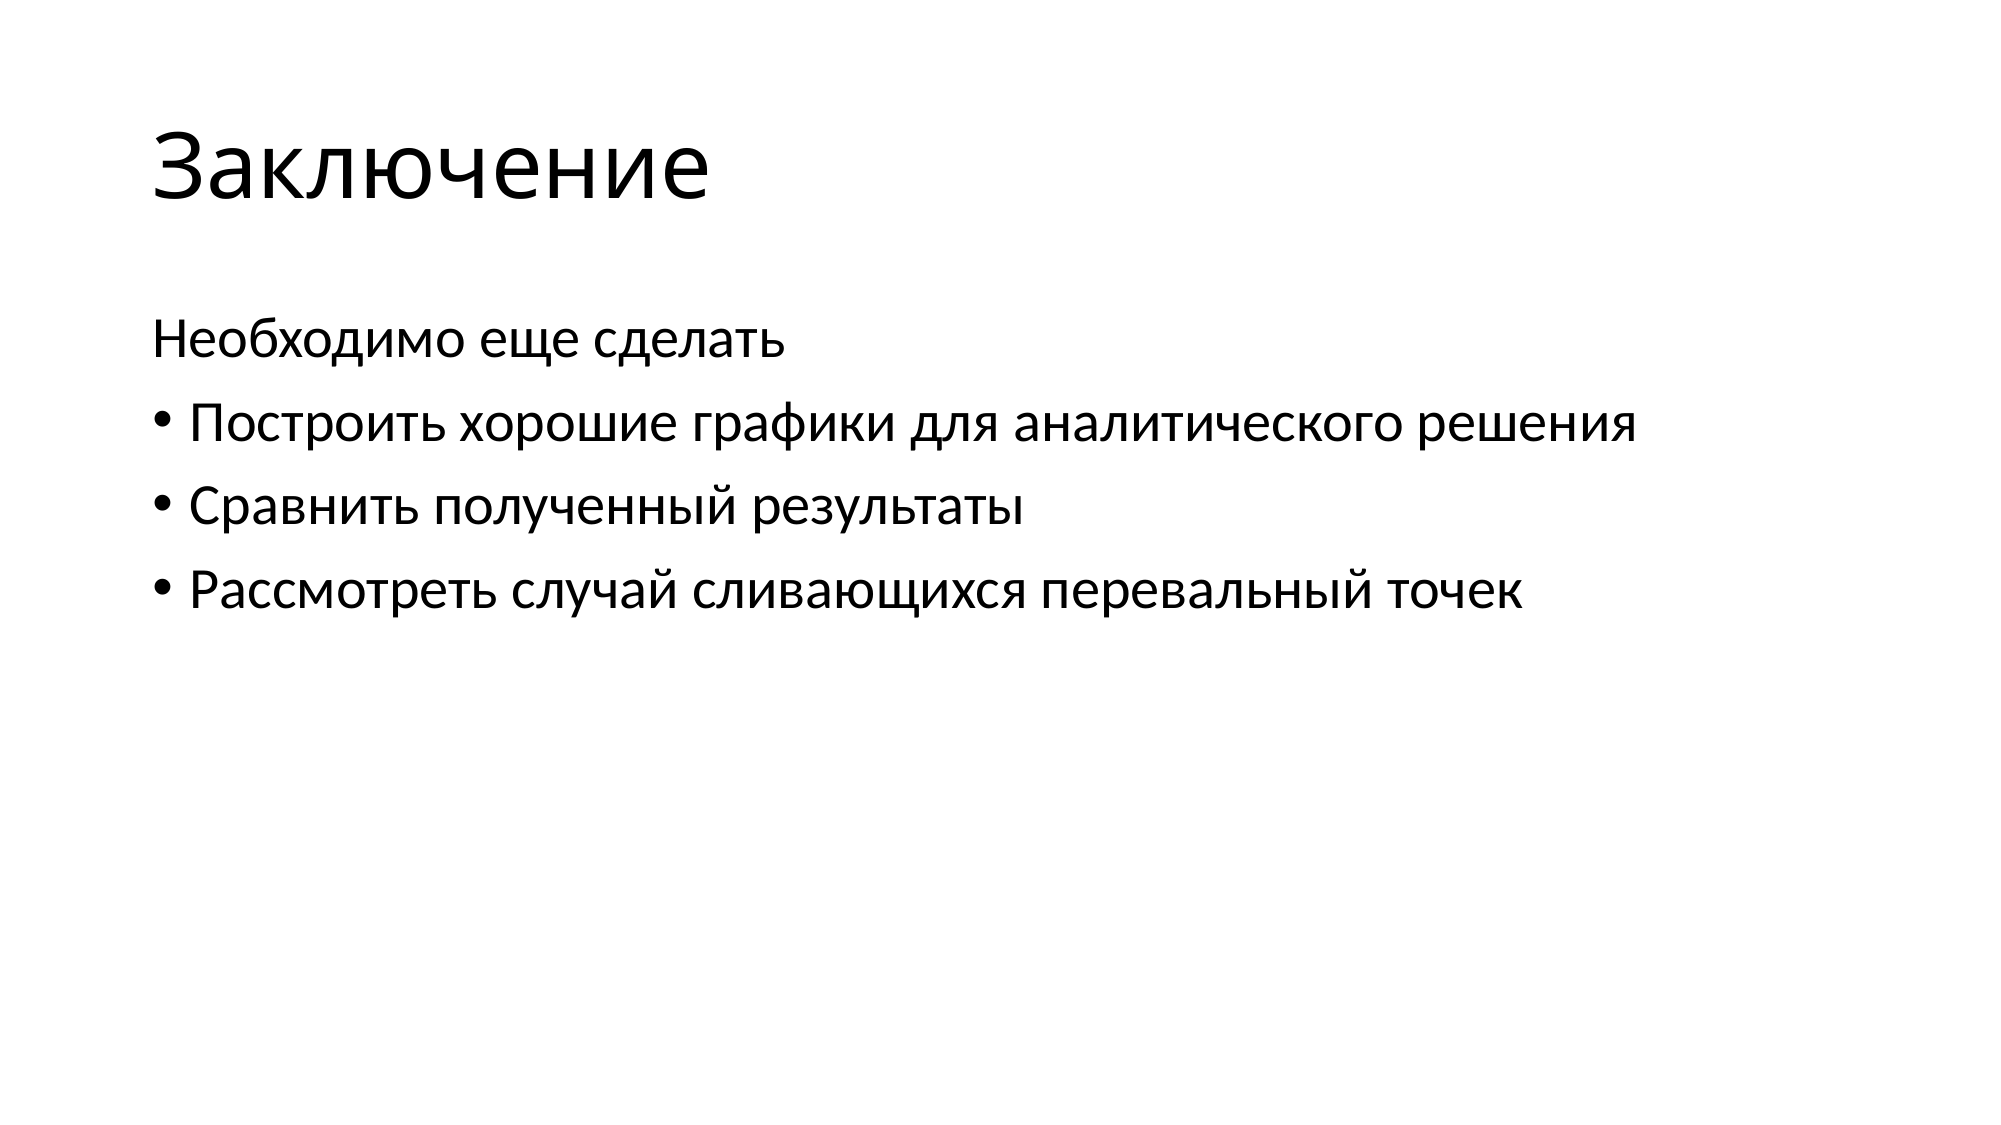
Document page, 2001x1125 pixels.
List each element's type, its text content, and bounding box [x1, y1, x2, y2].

list Необходимо еще сделать Построить хорошие графики для аналитического решения Сравнить полученный результаты Рассмотреть случай сливающихся перевальный точек [137, 299, 1863, 1014]
title Заключение [137, 59, 1863, 278]
